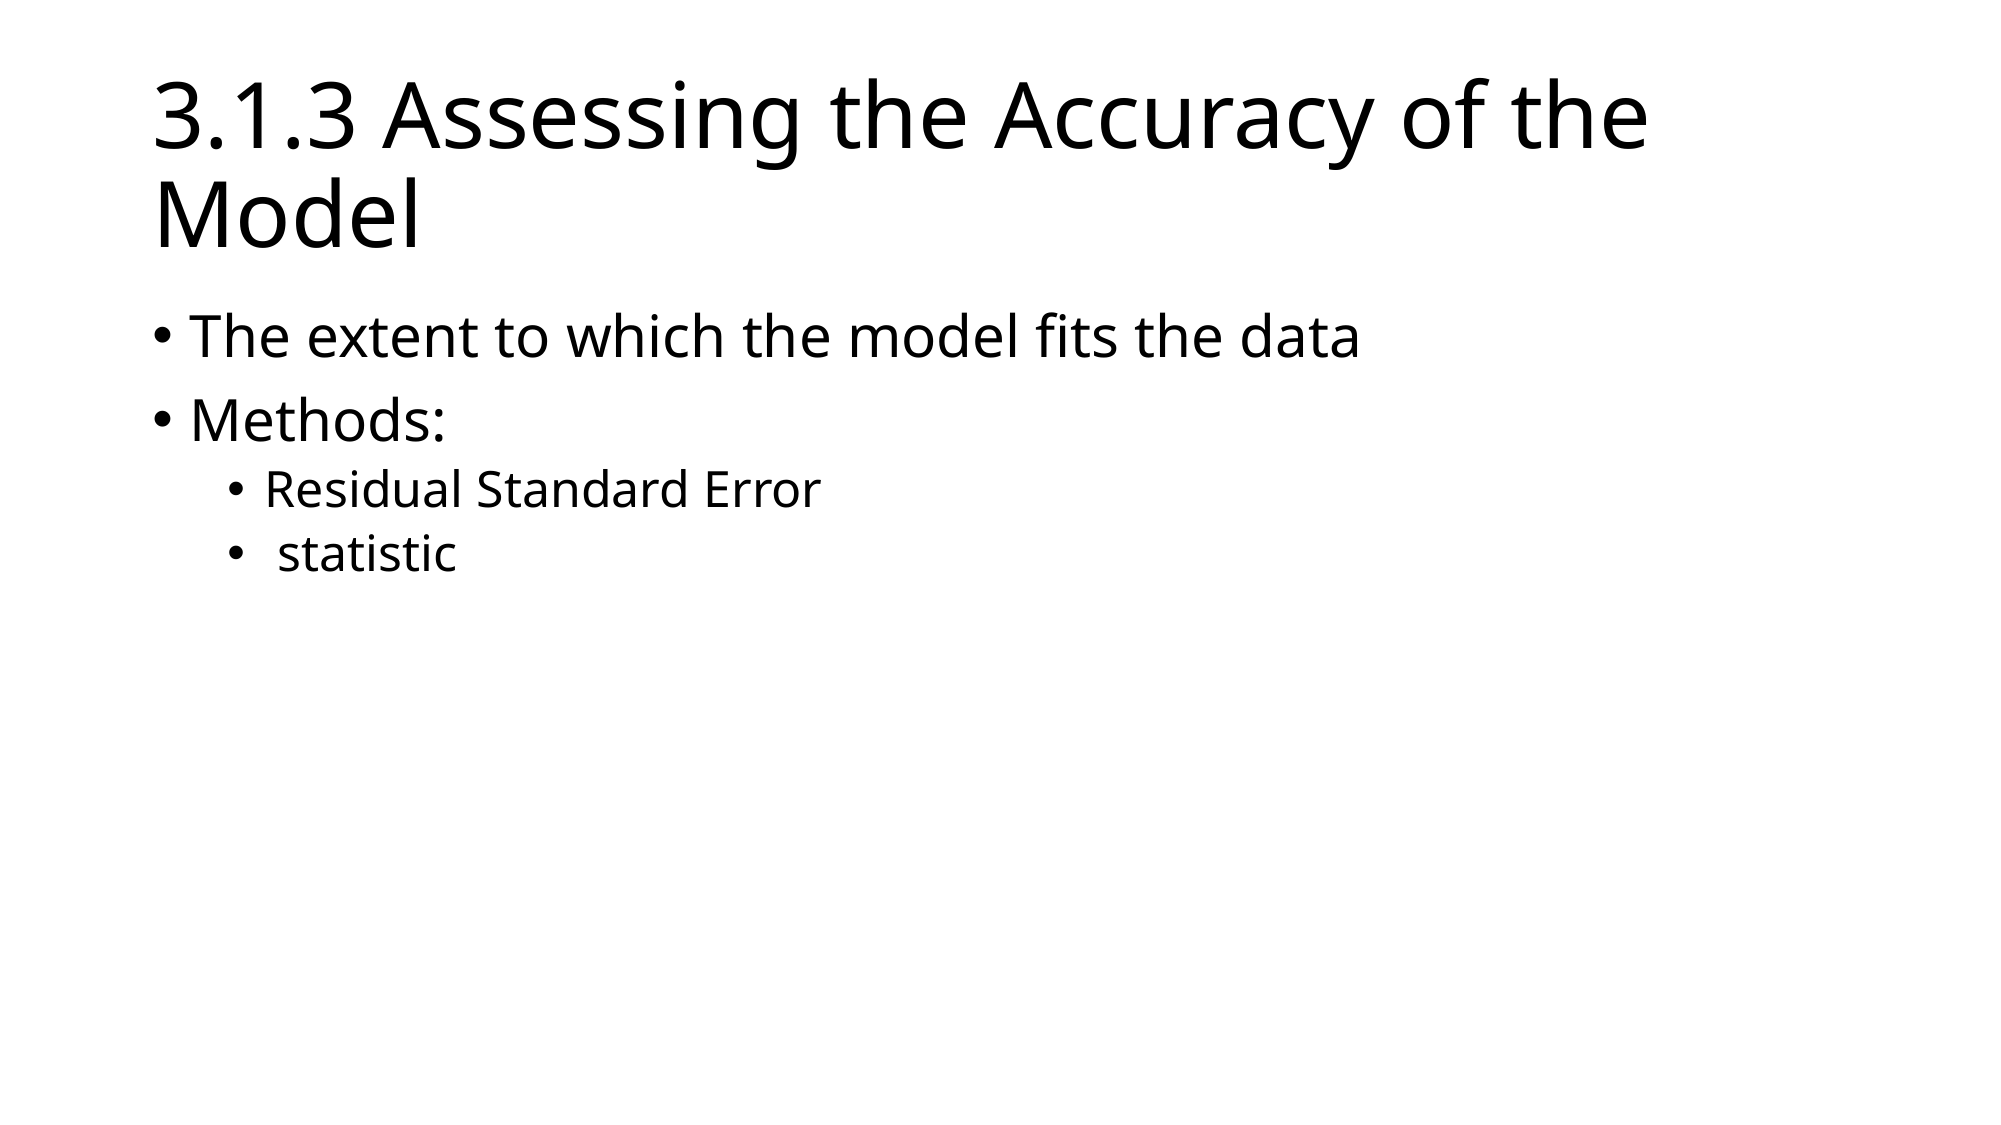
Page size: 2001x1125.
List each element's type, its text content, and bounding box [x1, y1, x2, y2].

title 3.1.3 Assessing the Accuracy of the Model [137, 59, 1863, 278]
